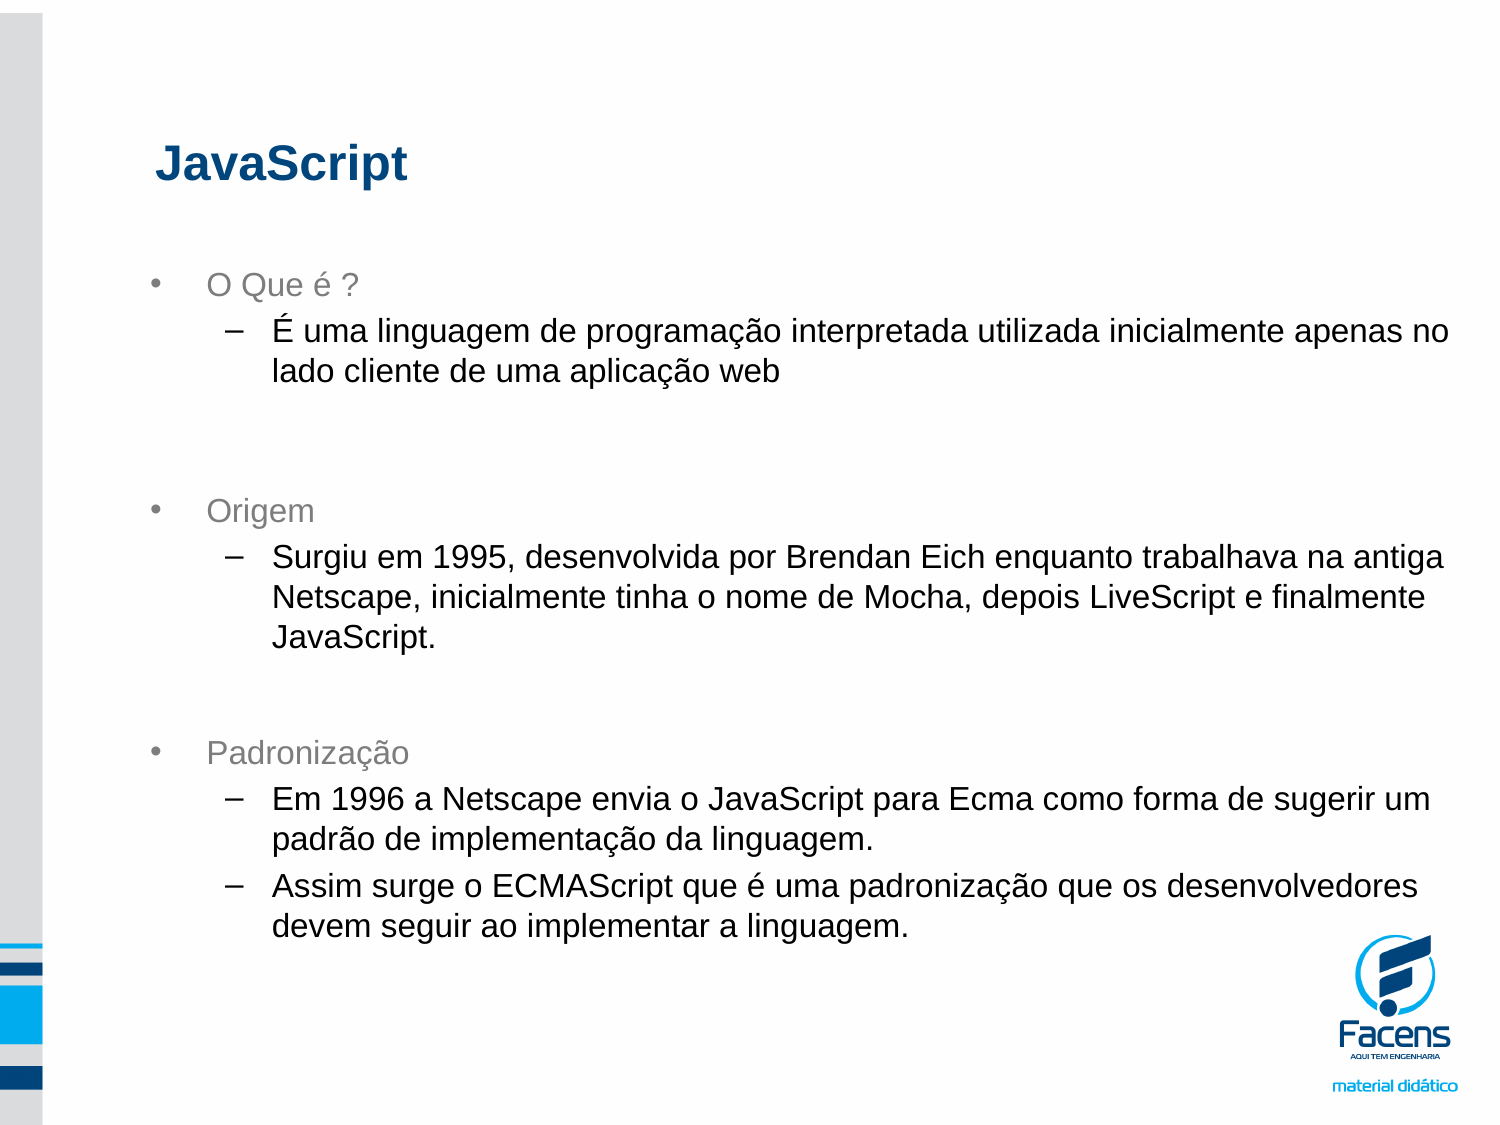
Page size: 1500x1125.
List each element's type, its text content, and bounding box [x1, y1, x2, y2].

list O Que é ? É uma linguagem de programação interpretada utilizada inicialmente apenas no lado cliente de uma aplicação web Origem Surgiu em 1995, desenvolvida por Brendan Eich enquanto trabalhava na antiga Netscape, inicialmente tinha o nome de Mocha, depois LiveScript e finalmente JavaScript. Padronização Em 1996 a Netscape envia o JavaScript para Ecma como forma de sugerir um padrão de implementação da linguagem. Assim surge o ECMAScript que é uma padronização que os desenvolvedores devem seguir ao implementar a linguagem. [135, 255, 1486, 1125]
picture [0, 0, 1500, 1125]
text_box JavaScript [140, 125, 1434, 256]
